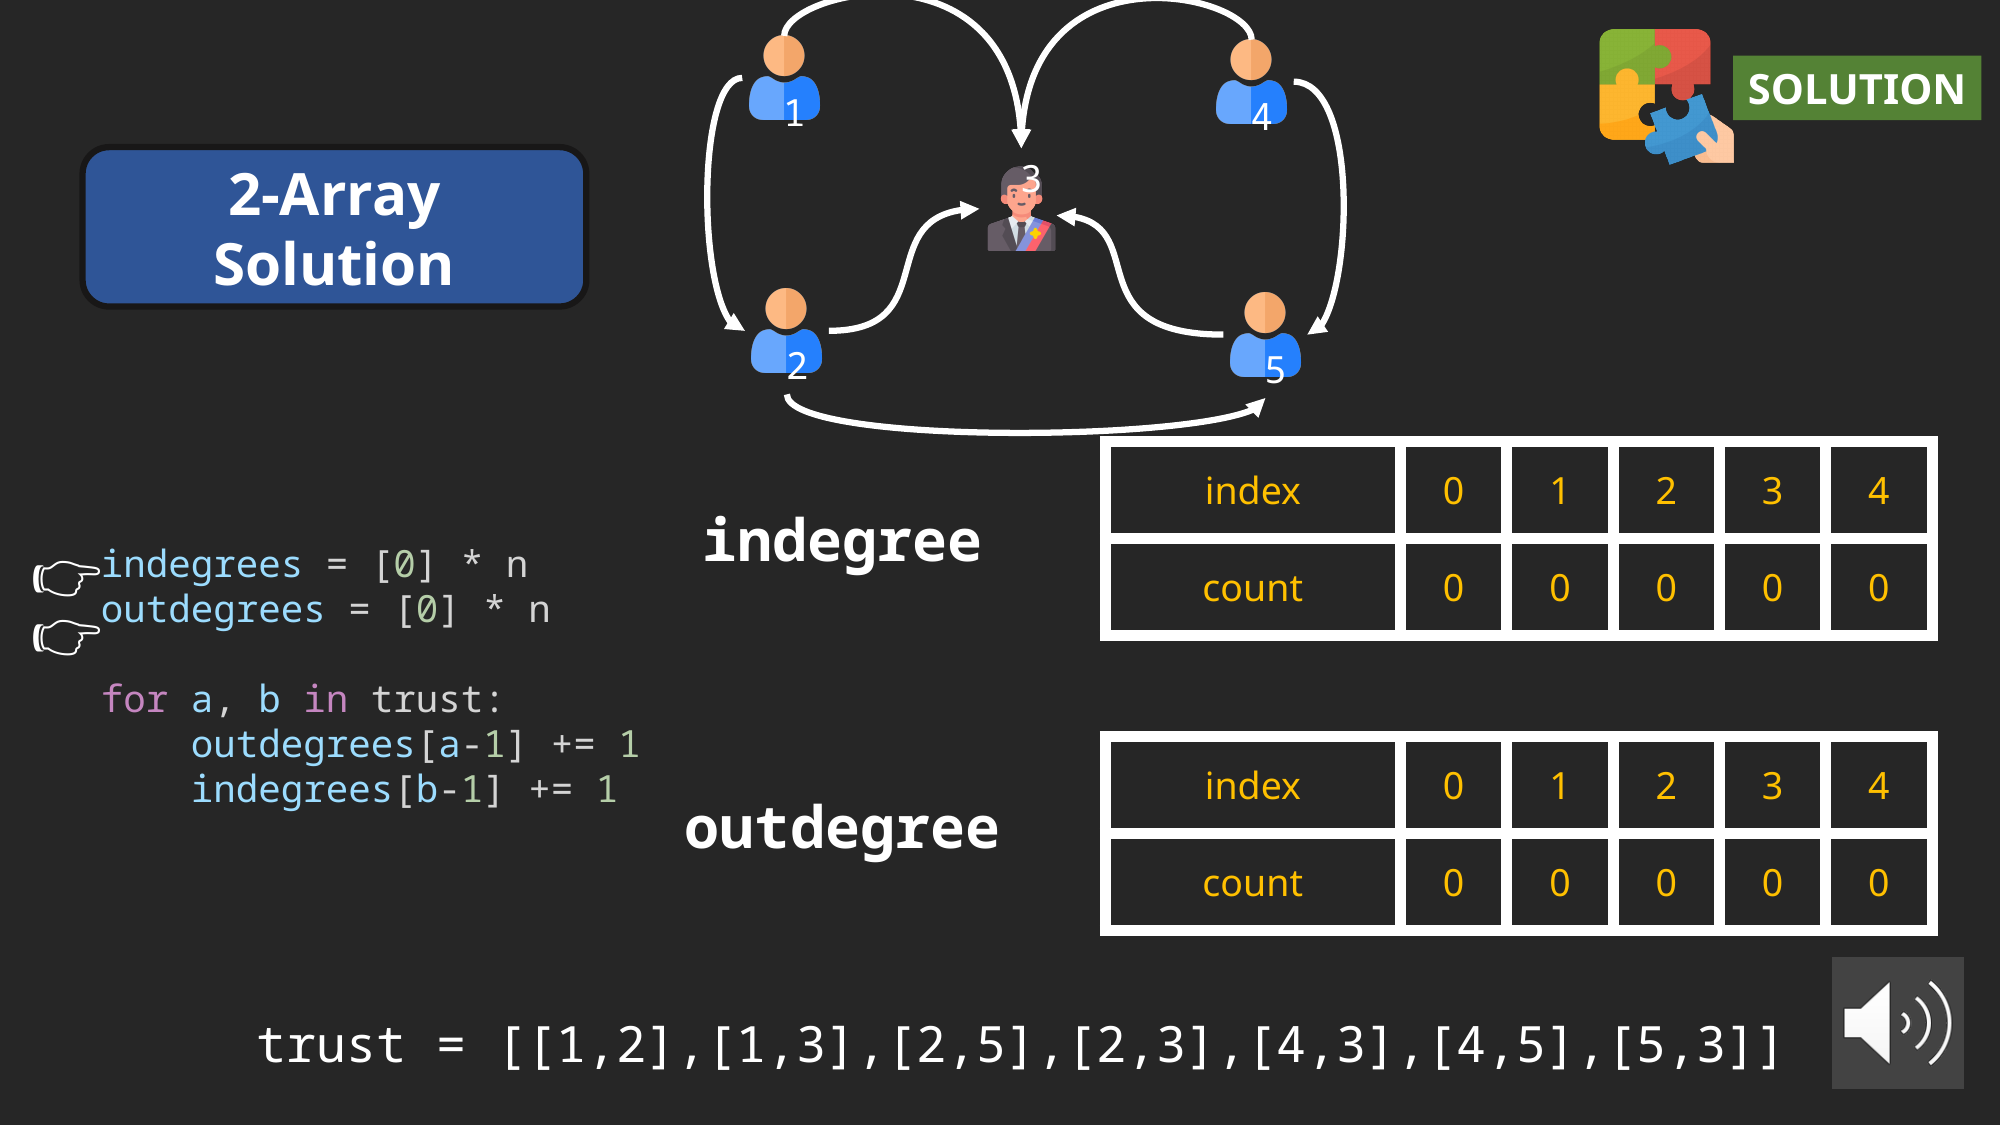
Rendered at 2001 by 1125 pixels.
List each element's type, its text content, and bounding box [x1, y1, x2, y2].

text_box indegrees = [0] * n outdegrees = [0] * n for a, b in trust: outdegrees[a-1] += 1 indegrees[b-1] += 1 [86, 532, 1087, 818]
table_cell 0 [1406, 544, 1501, 630]
table_header index [1111, 742, 1395, 828]
text_box 👉 [16, 588, 118, 674]
table_header 4 [1831, 742, 1927, 828]
text_box outdegree [663, 783, 1022, 868]
table_cell 0 [1512, 544, 1608, 630]
table_header 2 [1619, 447, 1714, 533]
table_header 2 [1619, 742, 1714, 828]
text_box SOLUTION [1735, 55, 1982, 121]
table_cell count [1111, 544, 1395, 630]
text_box 👉 [16, 529, 118, 588]
table_header 0 [1406, 742, 1501, 828]
table_header 3 [1725, 447, 1820, 533]
table_cell 0 [1512, 839, 1608, 925]
picture [1598, 29, 1735, 166]
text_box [742, 35, 1308, 388]
table_header 0 [1406, 447, 1501, 533]
table_header index [1111, 447, 1395, 533]
table_cell 0 [1619, 544, 1714, 630]
table_cell 0 [1619, 839, 1714, 925]
text_box 2-Array Solution [81, 146, 588, 308]
text_box indegree [663, 495, 1022, 581]
text_box trust = [[1,2],[1,3],[2,5],[2,3],[4,3],[4,5],[5,3]] [153, 1004, 1831, 1080]
table_header 1 [1512, 742, 1608, 828]
table_cell 0 [1831, 839, 1927, 925]
table_cell 0 [1406, 839, 1501, 925]
table_header 3 [1725, 742, 1820, 828]
table_cell 0 [1725, 839, 1820, 925]
table_cell 0 [1725, 544, 1820, 630]
table_cell count [1111, 839, 1395, 925]
picture [1831, 956, 1965, 1090]
table_header 1 [1512, 447, 1608, 533]
table_cell 0 [1831, 544, 1927, 630]
table_header 4 [1831, 447, 1927, 533]
